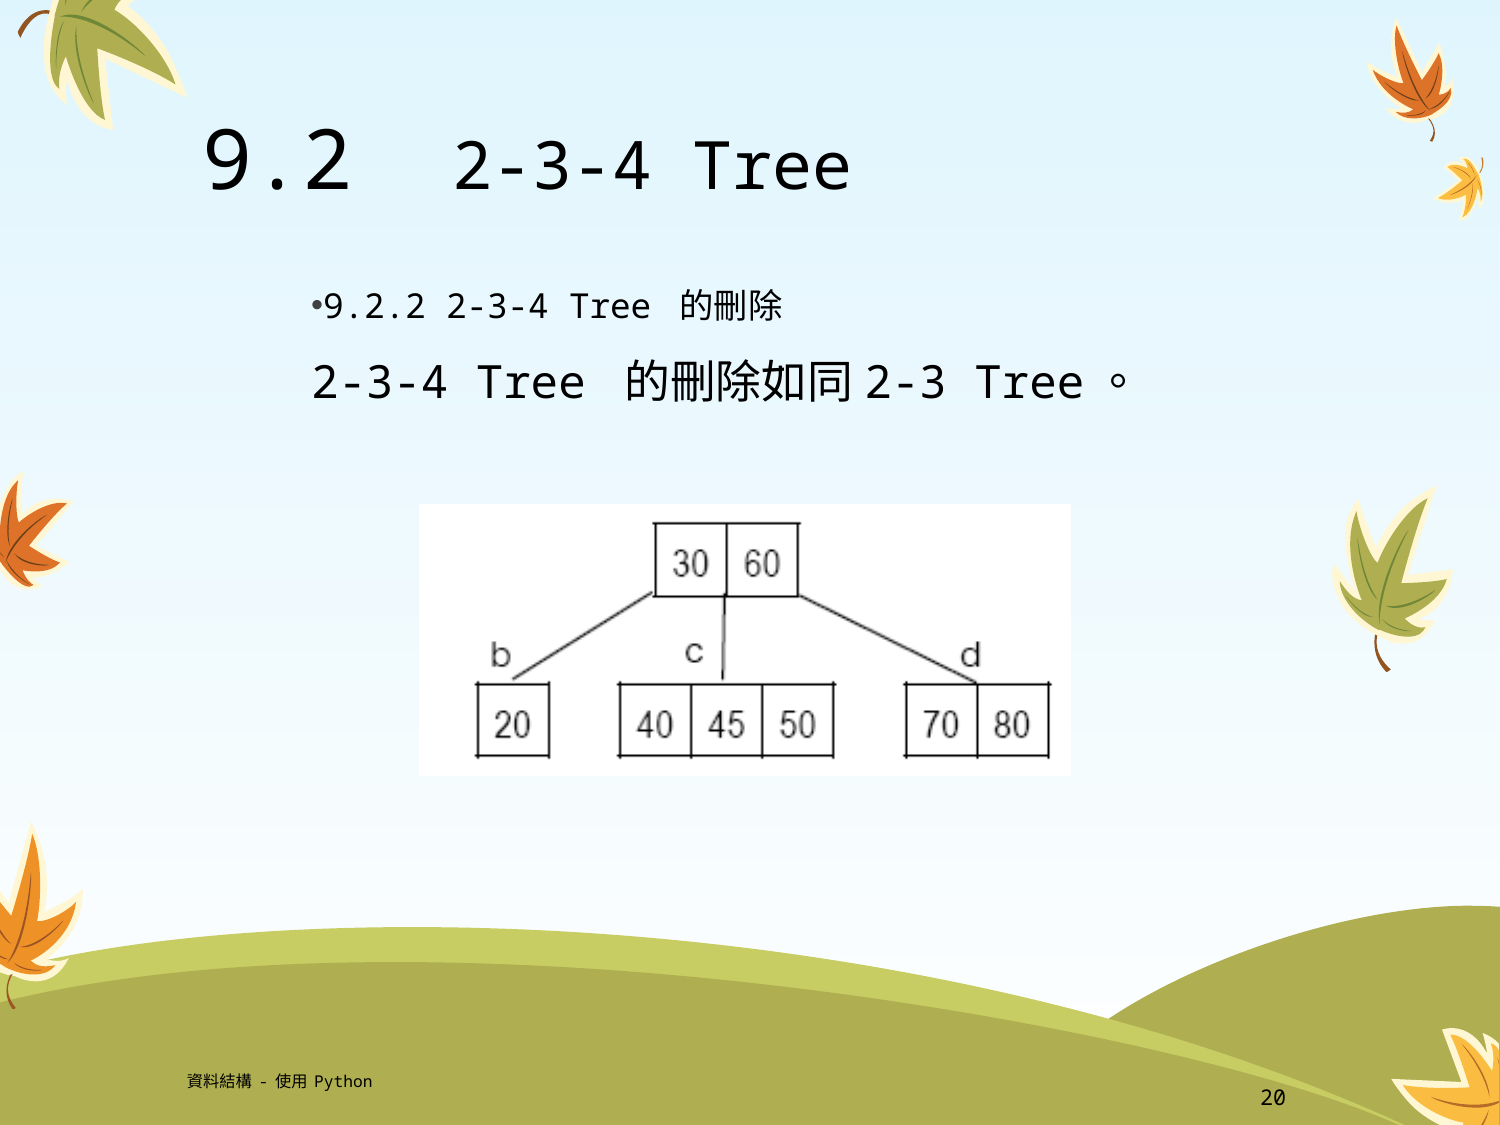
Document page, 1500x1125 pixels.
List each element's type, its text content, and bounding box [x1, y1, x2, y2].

slide_number 20 [1222, 1082, 1302, 1122]
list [419, 504, 1071, 776]
title 9.2 2-3-4 Tree [187, 12, 1312, 216]
list 9.2.2 2-3-4 Tree 的刪除 2-3-4 Tree 的刪除如同2-3 Tree。 [296, 276, 1500, 1014]
footer 資料結構-使用Python [171, 1065, 1031, 1105]
